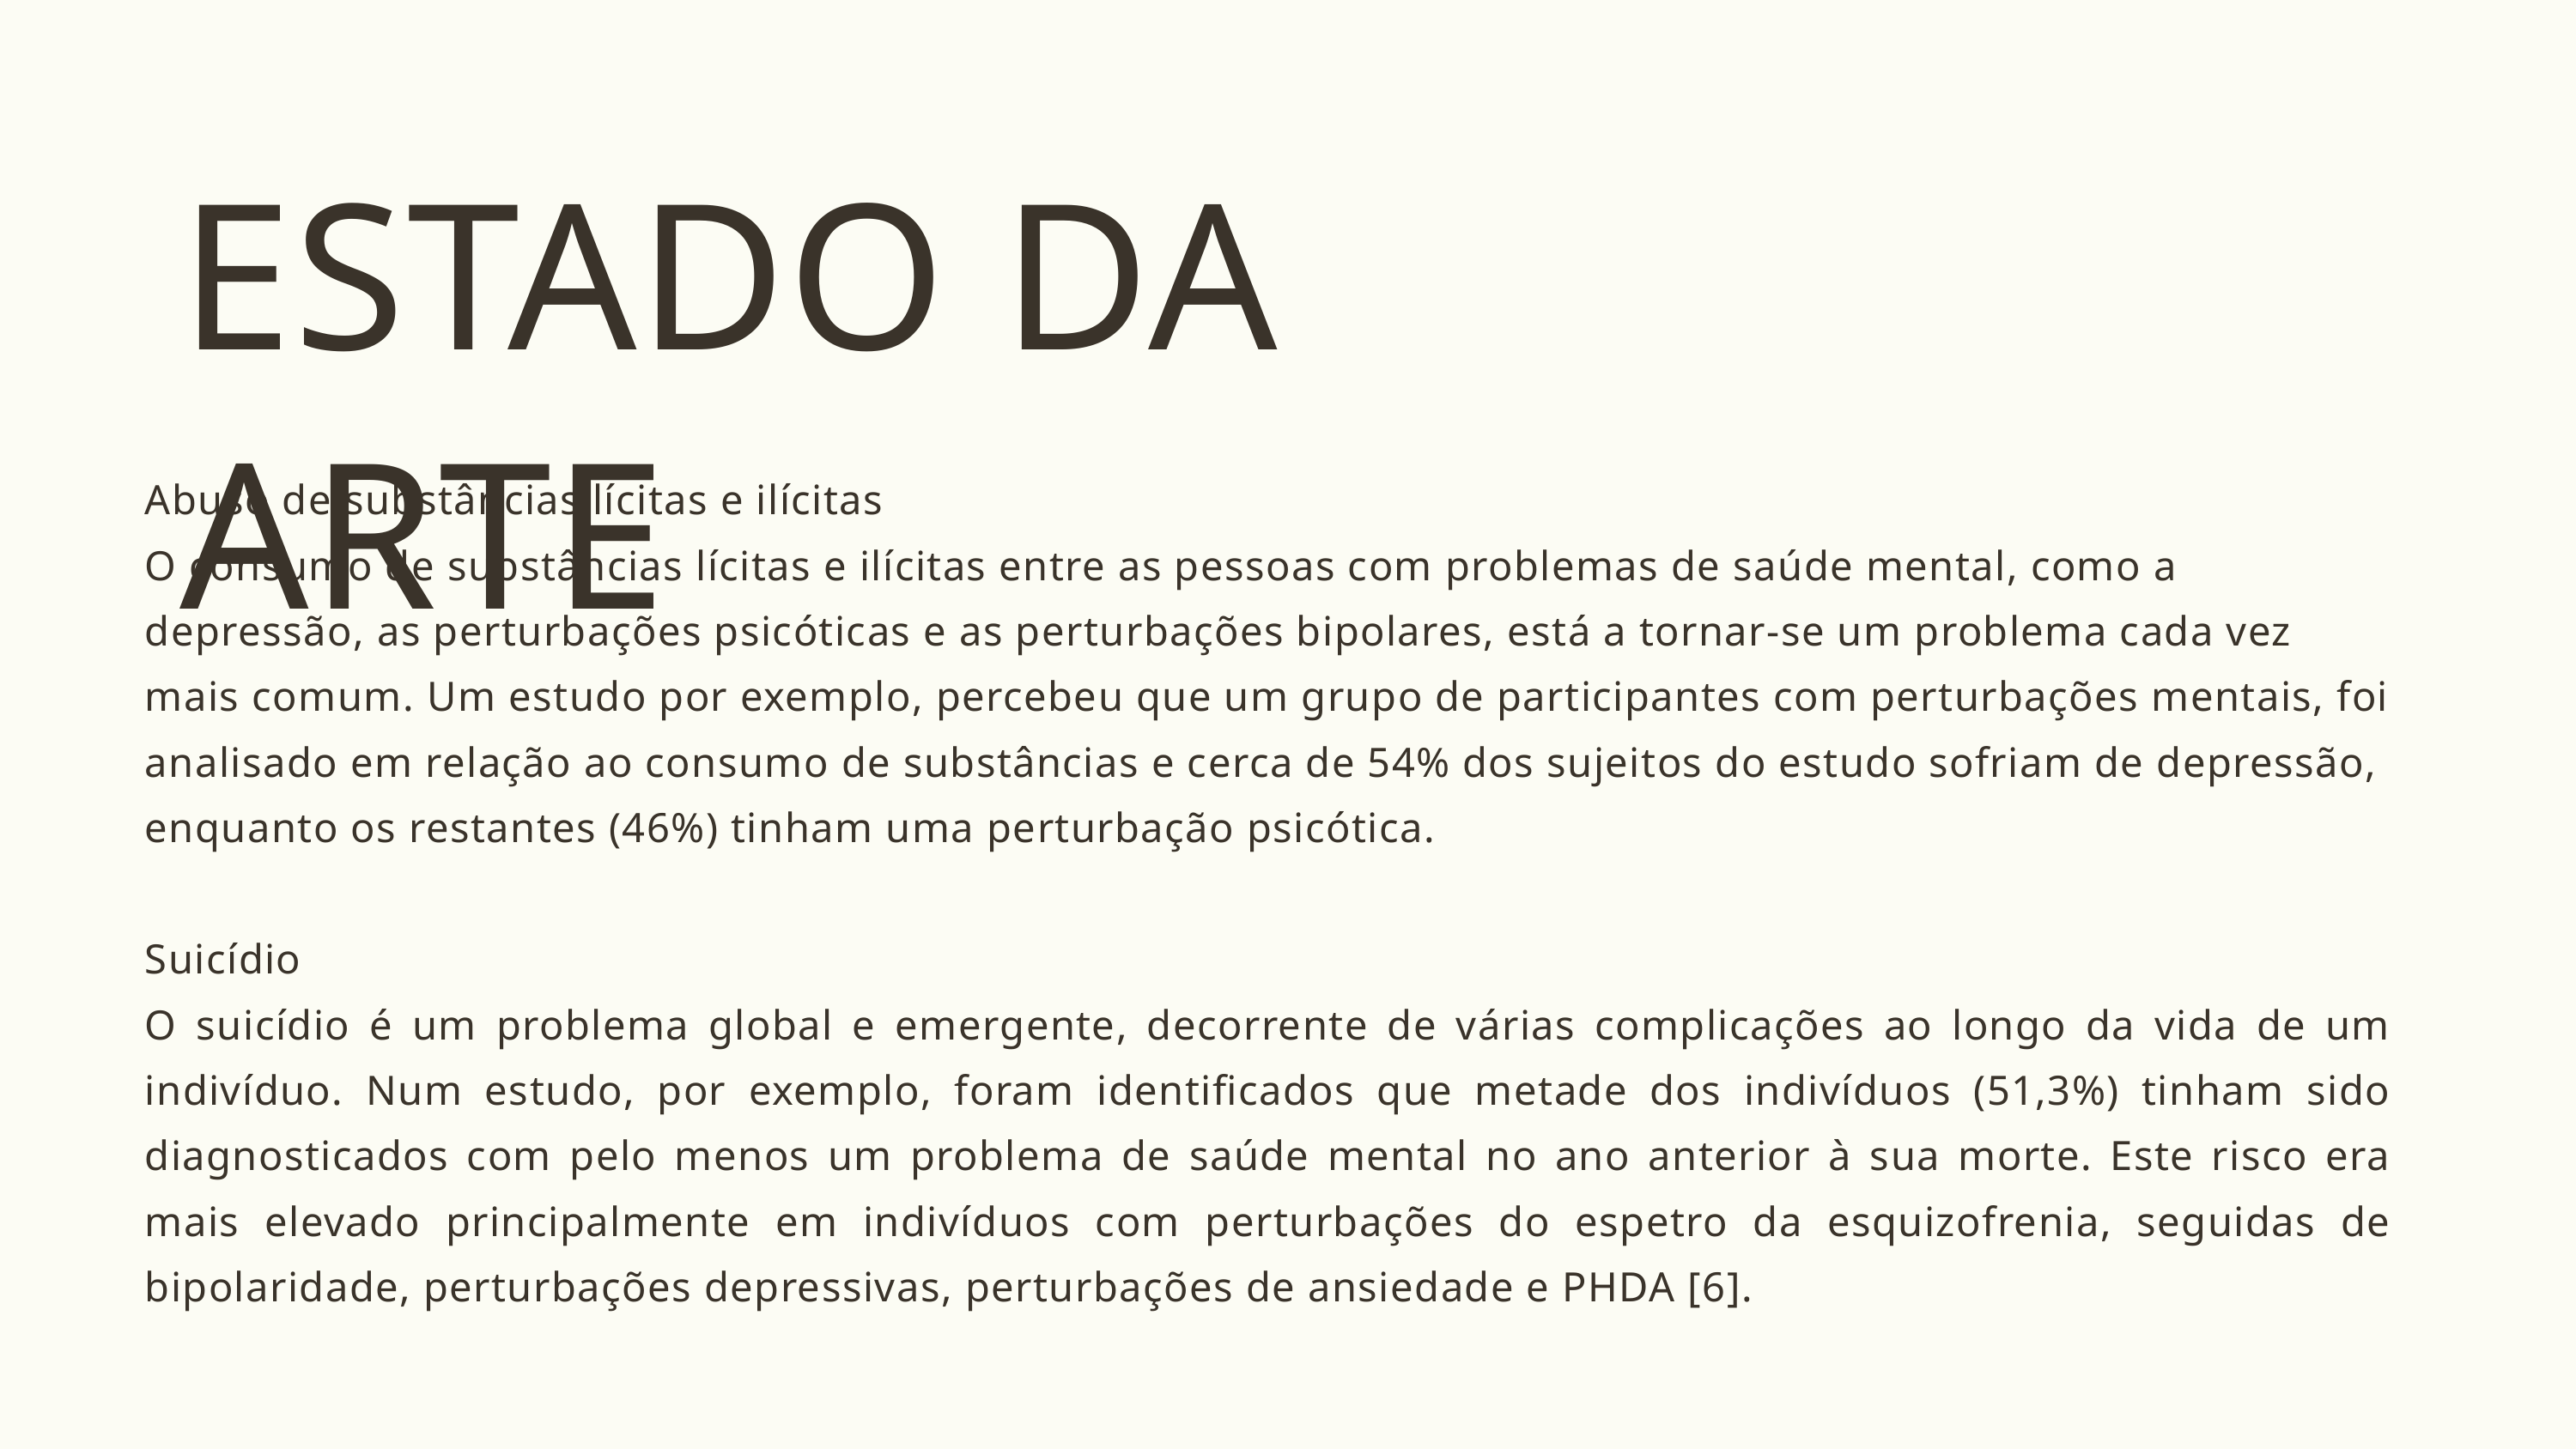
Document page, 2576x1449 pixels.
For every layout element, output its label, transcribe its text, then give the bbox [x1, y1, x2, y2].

text_box Abuso de substâncias lícitas e ilícitas O consumo de substâncias lícitas e ilícitas entre as pessoas com problemas de saúde mental, como a depressão, as perturbações psicóticas e as perturbações bipolares, está a tornar-se um problema cada vez mais comum. Um estudo por exemplo, percebeu que um grupo de participantes com perturbações mentais, foi analisado em relação ao consumo de substâncias e cerca de 54% dos sujeitos do estudo sofriam de depressão, enquanto os restantes (46%) tinham uma perturbação psicótica. Suicídio O suicídio é um problema global e emergente, decorrente de várias complicações ao longo da vida de um indivíduo. Num estudo, por exemplo, foram identificados que metade dos indivíduos (51,3%) tinham sido diagnosticados com pelo menos um problema de saúde mental no ano anterior à sua morte. Este risco era mais elevado principalmente em indivíduos com perturbações do espetro da esquizofrenia, seguidas de bipolaridade, perturbações depressivas, perturbações de ansiedade e PHDA [6]. [144, 457, 2397, 1311]
text_box ESTADO DA ARTE [179, 131, 1788, 457]
